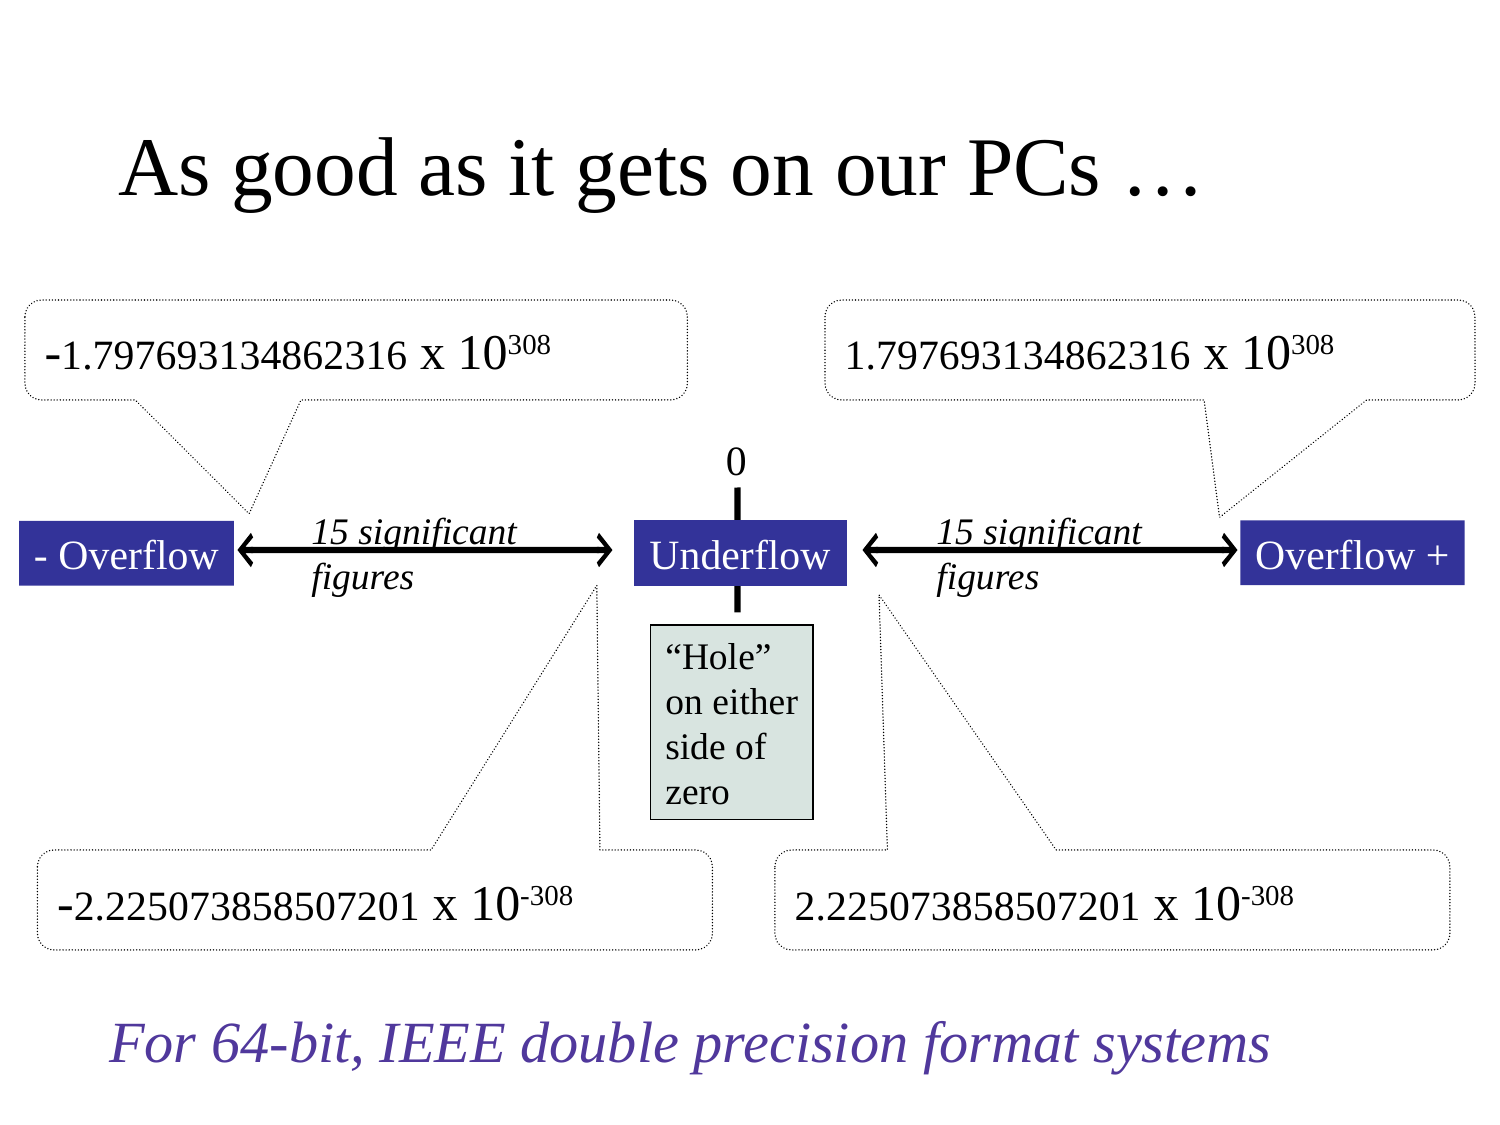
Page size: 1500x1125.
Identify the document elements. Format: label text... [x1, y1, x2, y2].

text_box 0 [711, 426, 762, 492]
text_box 15 significant figures [921, 499, 1158, 605]
text_box - Overflow [19, 520, 234, 586]
text_box -1.797693134862316 x 10308 [24, 299, 688, 514]
text_box 1.797693134862316 x 10308 [825, 299, 1476, 518]
text_box 2.225073858507201 x 10-308 [774, 594, 1450, 950]
text_box Underflow [634, 520, 846, 586]
text_box “Hole” on either side of zero [650, 624, 814, 820]
text_box 15 significant figures [296, 499, 533, 605]
title As good as it gets on our PCs … [103, 59, 1397, 278]
text_box -2.225073858507201 x 10-308 [37, 585, 713, 950]
text_box Overflow + [1240, 520, 1465, 586]
text_box For 64-bit, IEEE double precision format systems [94, 996, 1287, 1082]
